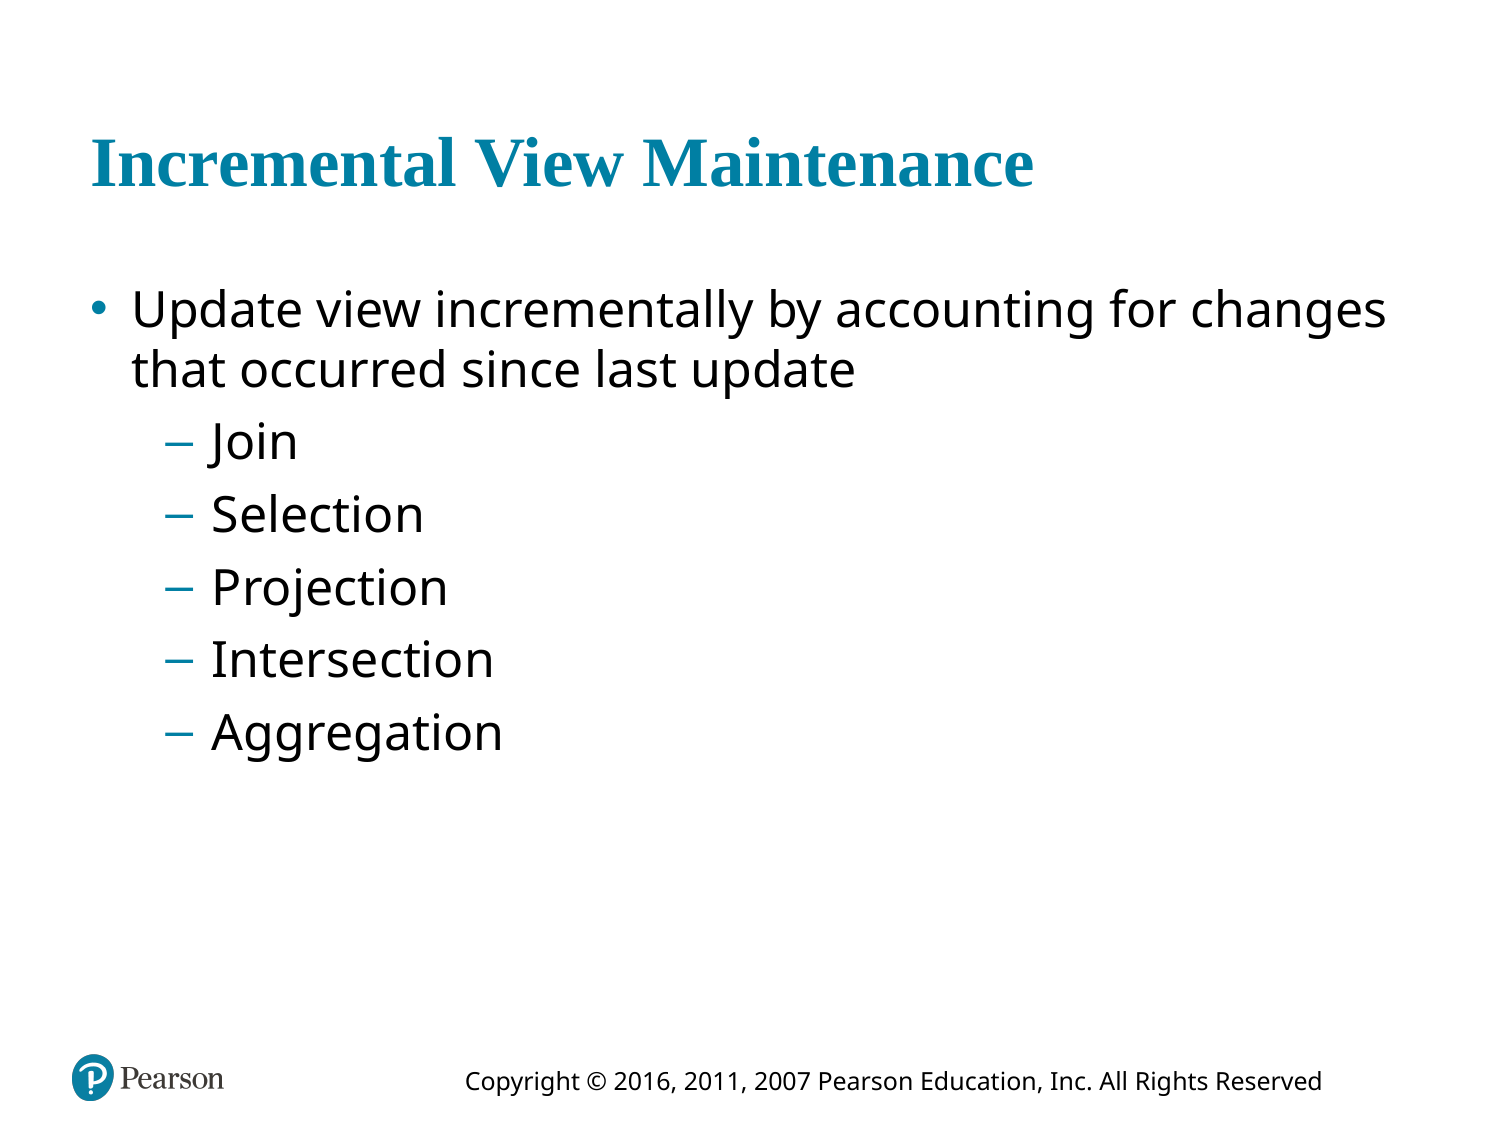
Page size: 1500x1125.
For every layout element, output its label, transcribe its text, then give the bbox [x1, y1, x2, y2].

list Update view incrementally by accounting for changes that occurred since last update Join Selection Projection Intersection Aggregation [75, 262, 1425, 1005]
picture [72, 1087, 83, 1101]
picture [80, 1063, 106, 1088]
title Incremental View Maintenance [75, 35, 1425, 216]
picture [98, 1054, 224, 1101]
picture [72, 1054, 88, 1070]
